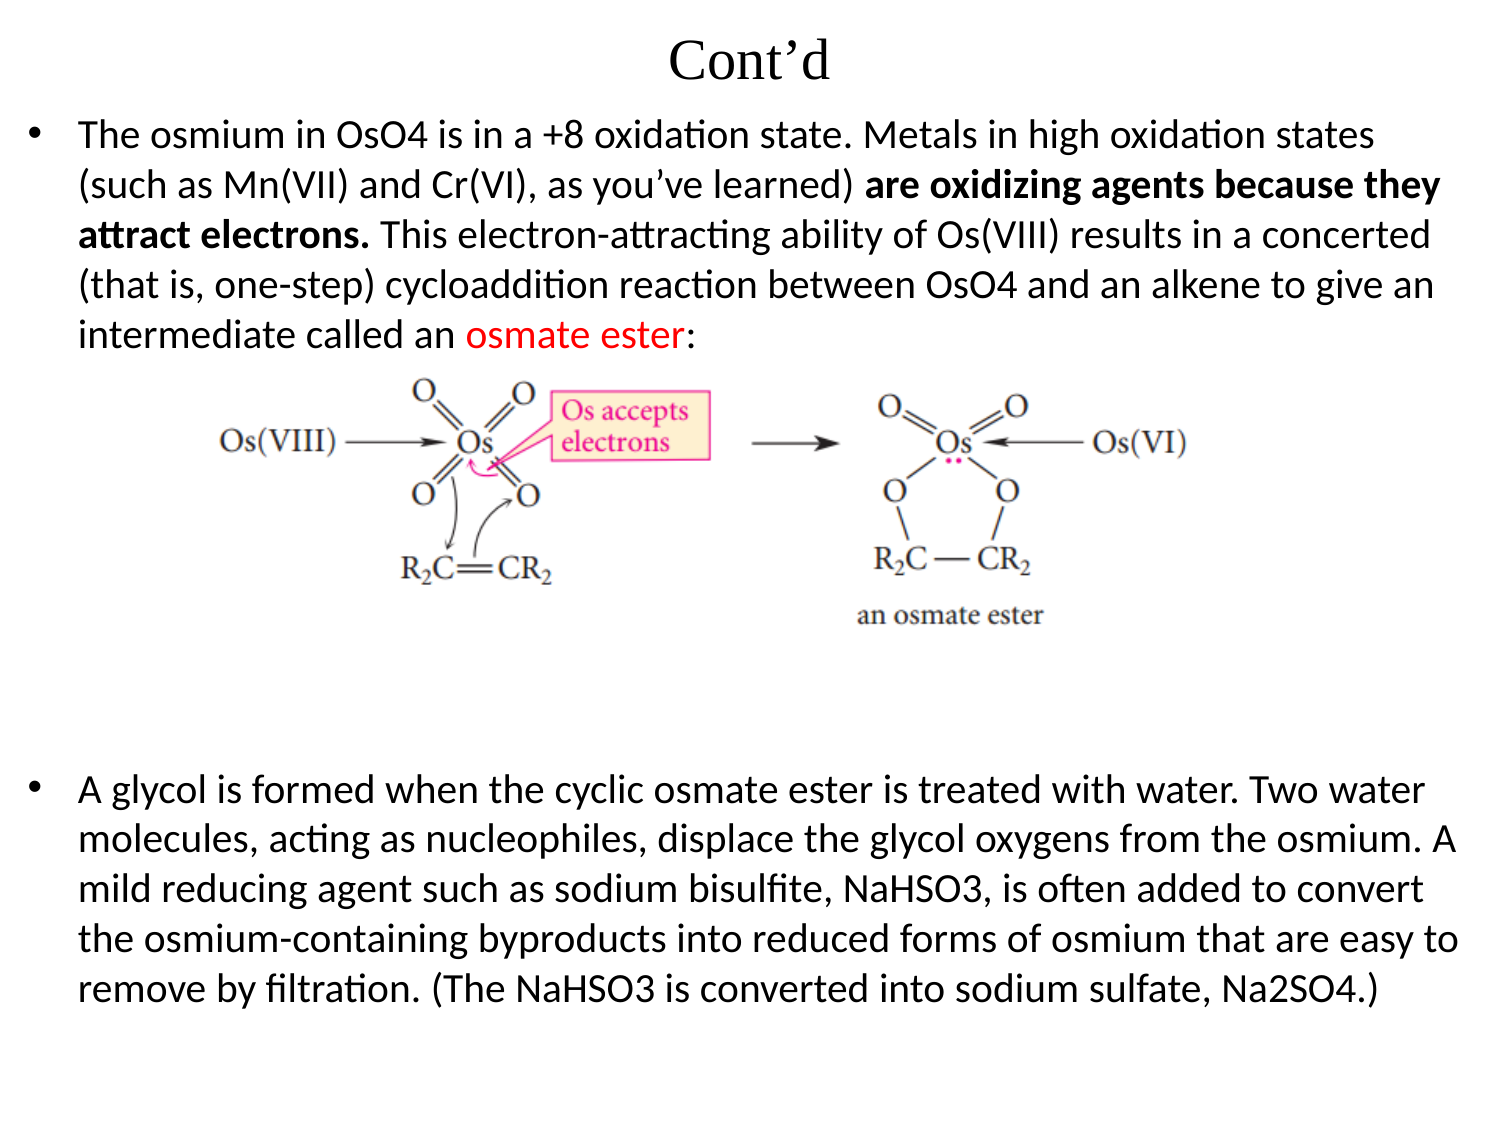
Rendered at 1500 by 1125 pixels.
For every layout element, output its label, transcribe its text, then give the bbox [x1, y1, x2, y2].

list The osmium in OsO4 is in a +8 oxidation state. Metals in high oxidation states (such as Mn(VII) and Cr(VI), as you’ve learned) are oxidizing agents because they attract electrons. This electron-attracting ability of Os(VIII) results in a concerted (that is, one-step) cycloaddition reaction between OsO4 and an alkene to give an intermediate called an osmate ester: A glycol is formed when the cyclic osmate ester is treated with water. Two water molecules, acting as nucleophiles, displace the glycol oxygens from the osmium. A mild reducing agent such as sodium bisulfite, NaHSO3, is often added to convert the osmium-containing byproducts into reduced forms of osmium that are easy to remove by filtration. (The NaHSO3 is converted into sodium sulfate, Na2SO4.) [12, 99, 1488, 1075]
title Cont’d [75, 24, 1425, 88]
picture [187, 362, 1193, 632]
